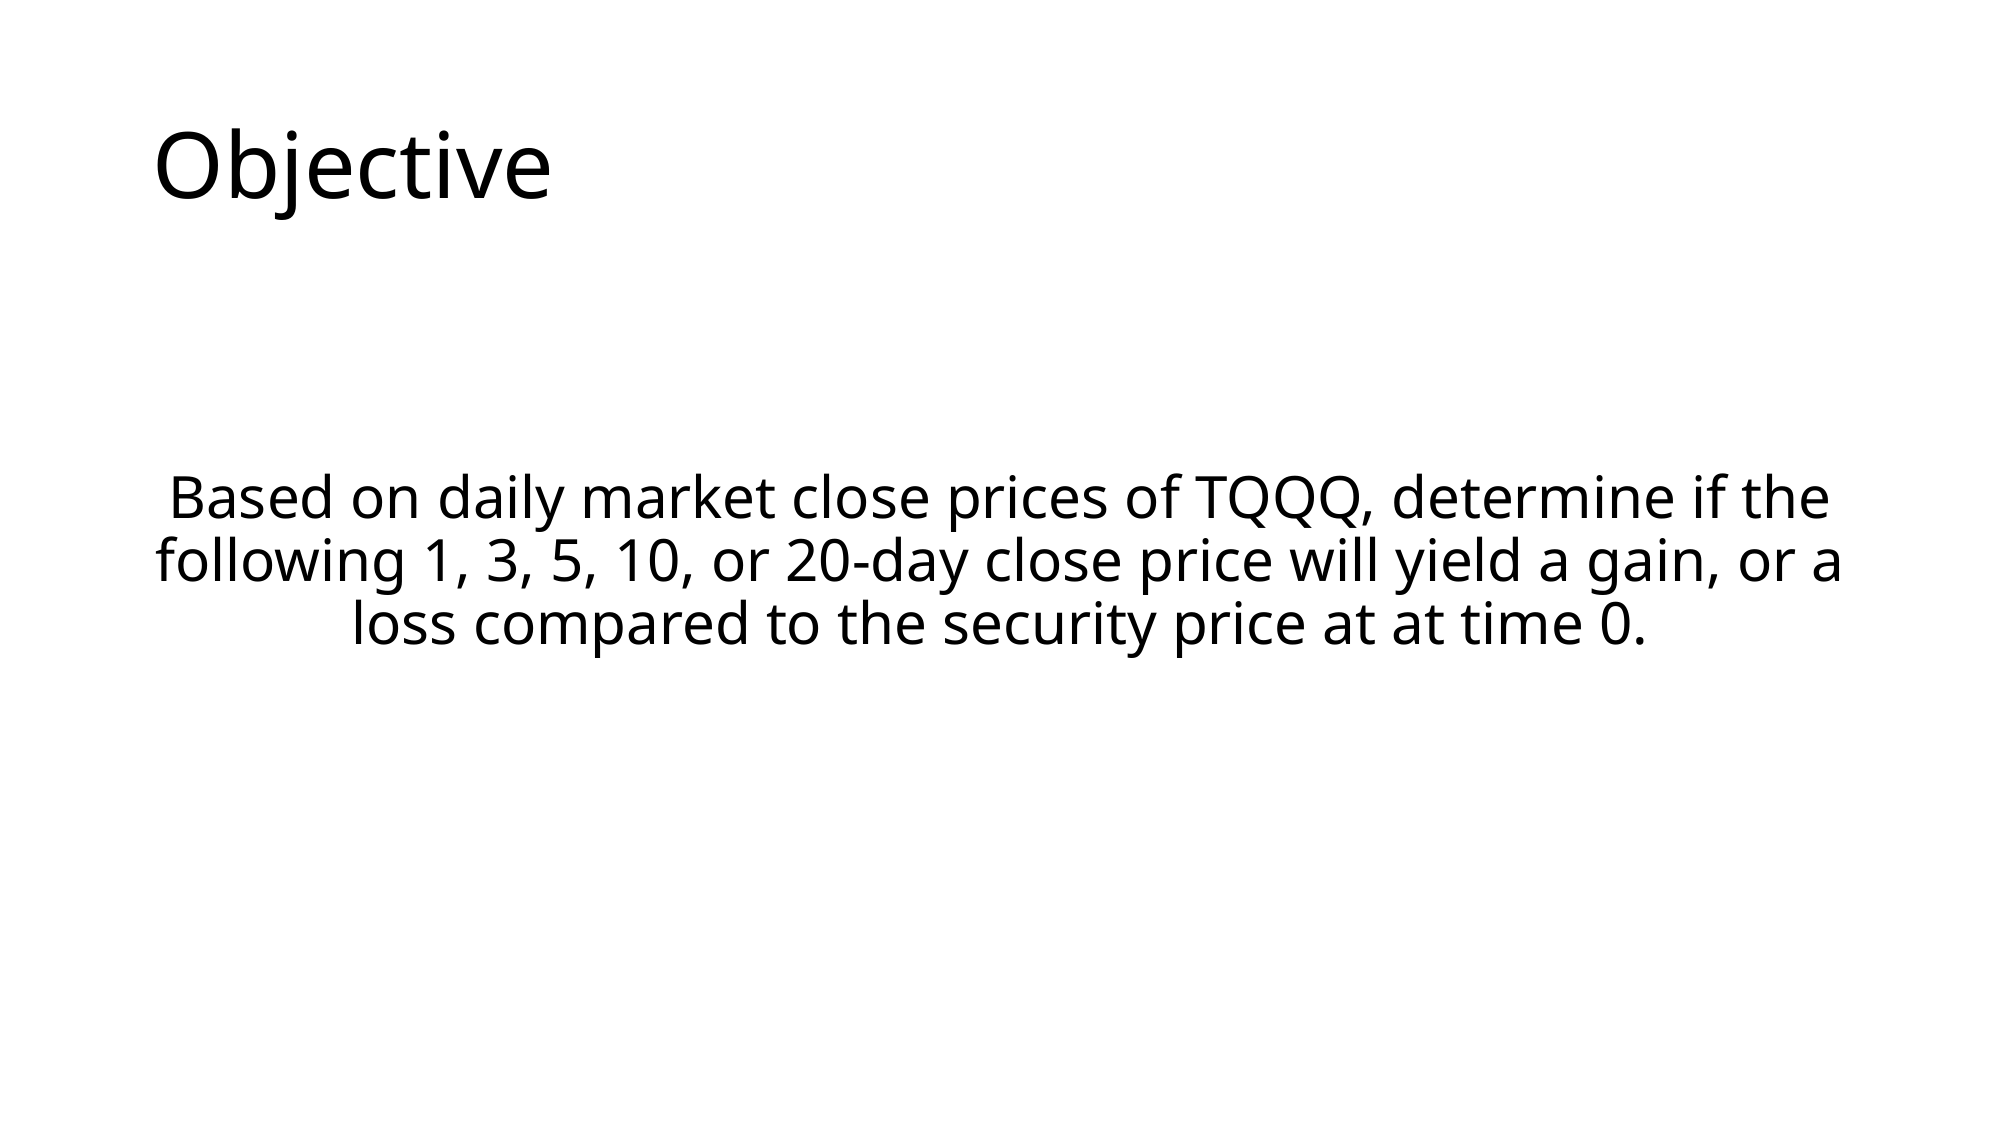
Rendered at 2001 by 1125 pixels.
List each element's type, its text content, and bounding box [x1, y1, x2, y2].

title Objective [137, 59, 1863, 278]
list Based on daily market close prices of TQQQ, determine if the following 1, 3, 5, 10, or 20-day close price will yield a gain, or a loss compared to the security price at at time 0. [137, 337, 1863, 788]
